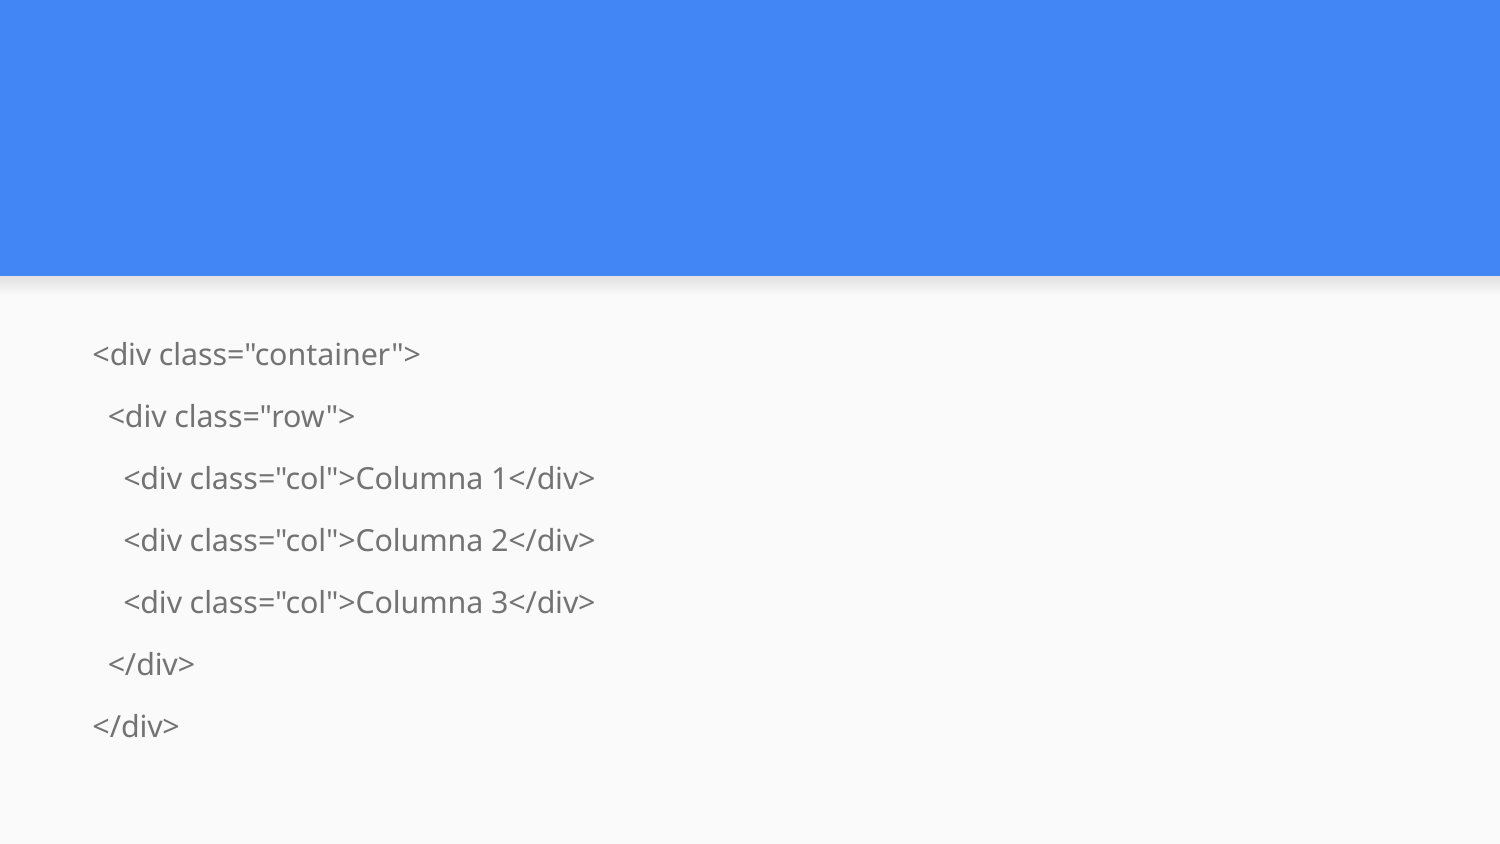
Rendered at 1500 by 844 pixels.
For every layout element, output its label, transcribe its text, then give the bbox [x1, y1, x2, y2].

list <div class="container"> <div class="row"> <div class="col">Columna 1</div> <div class="col">Columna 2</div> <div class="col">Columna 3</div> </div> </div> [77, 314, 1427, 760]
